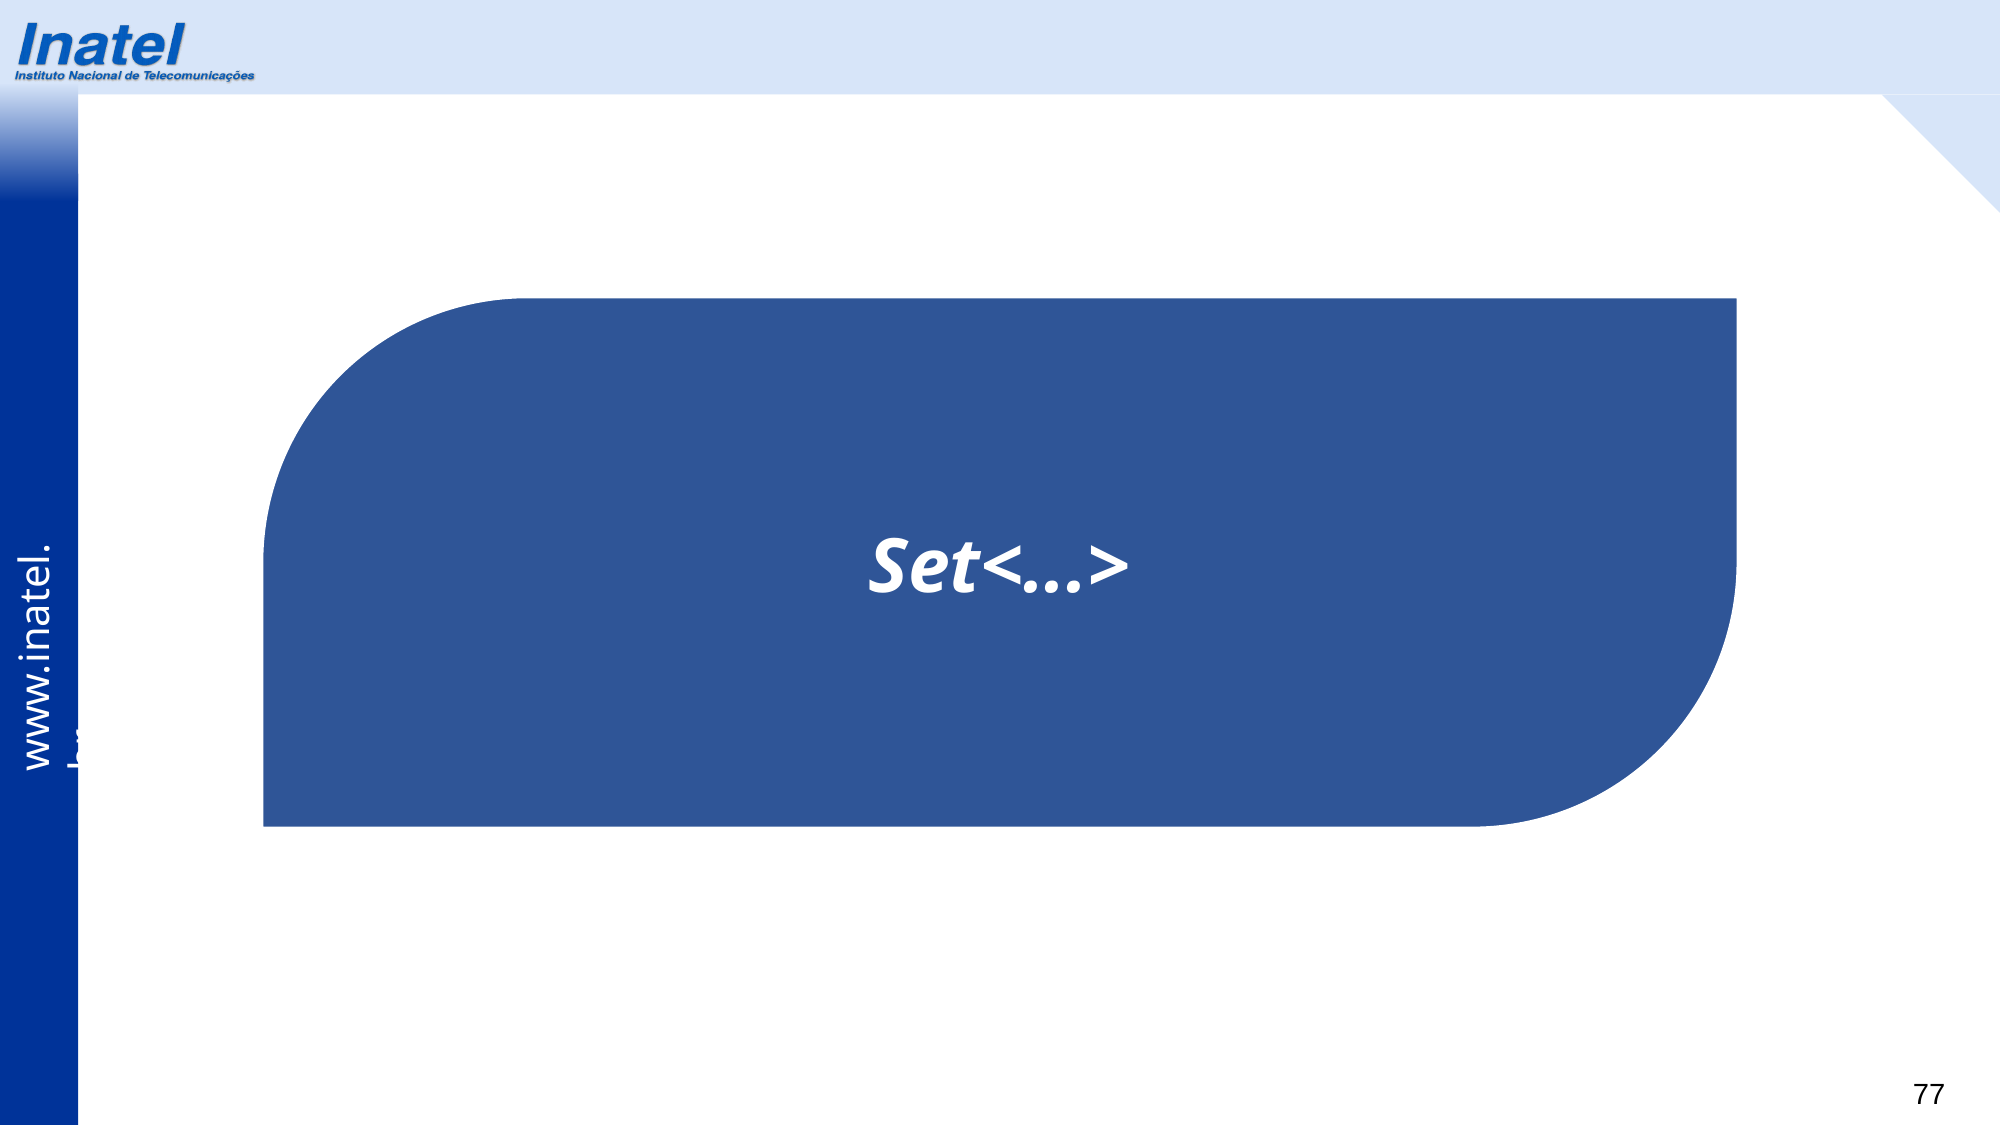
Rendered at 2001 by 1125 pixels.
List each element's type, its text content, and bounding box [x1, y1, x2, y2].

text_box Set<...> [260, 295, 1740, 830]
text_box [1879, 93, 2000, 215]
picture [12, 20, 258, 85]
